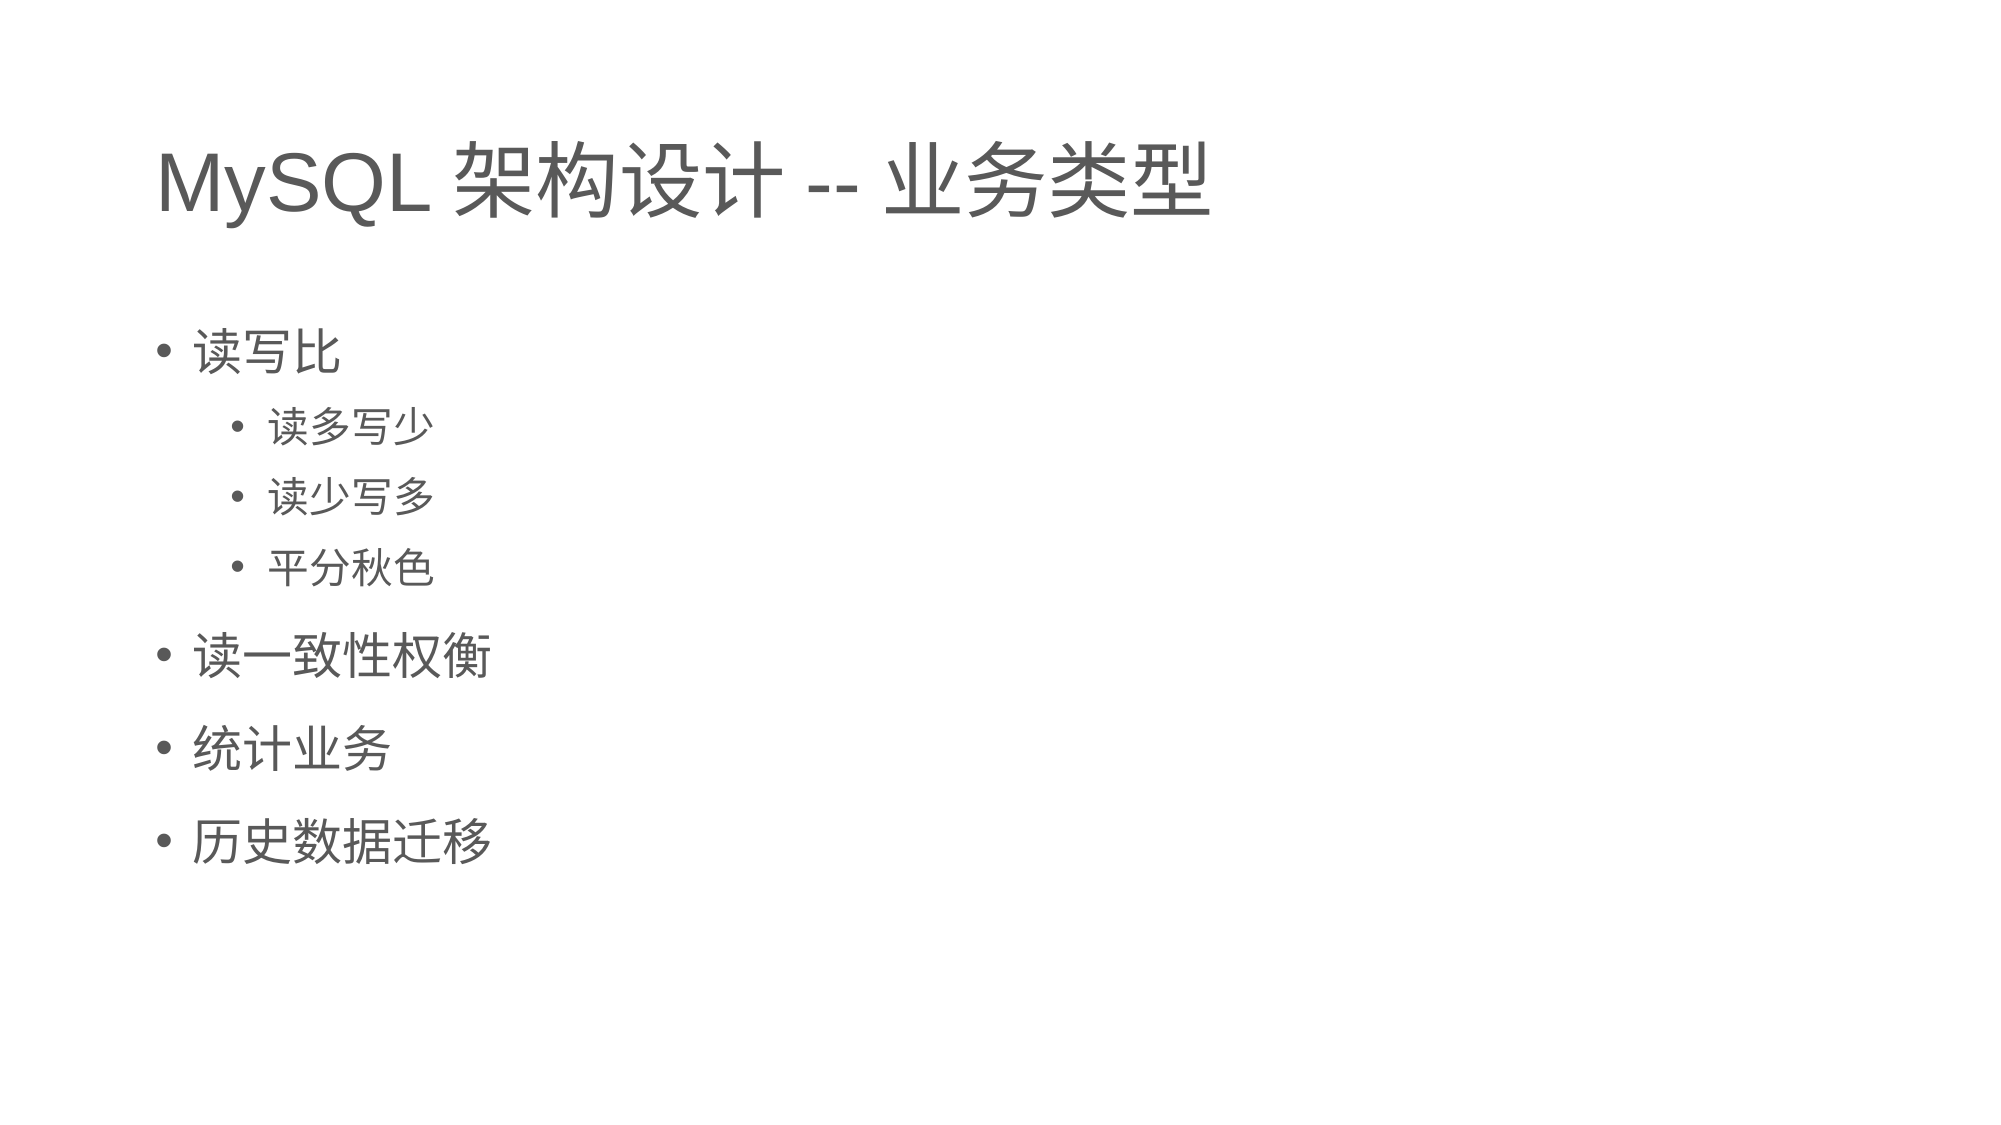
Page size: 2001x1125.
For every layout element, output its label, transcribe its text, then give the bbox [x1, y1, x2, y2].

list 读写比 读多写少 读少写多 平分秋色 读一致性权衡 统计业务 历史数据迁移 [137, 299, 1863, 1014]
title MySQL架构设计--业务类型 [137, 59, 1863, 278]
